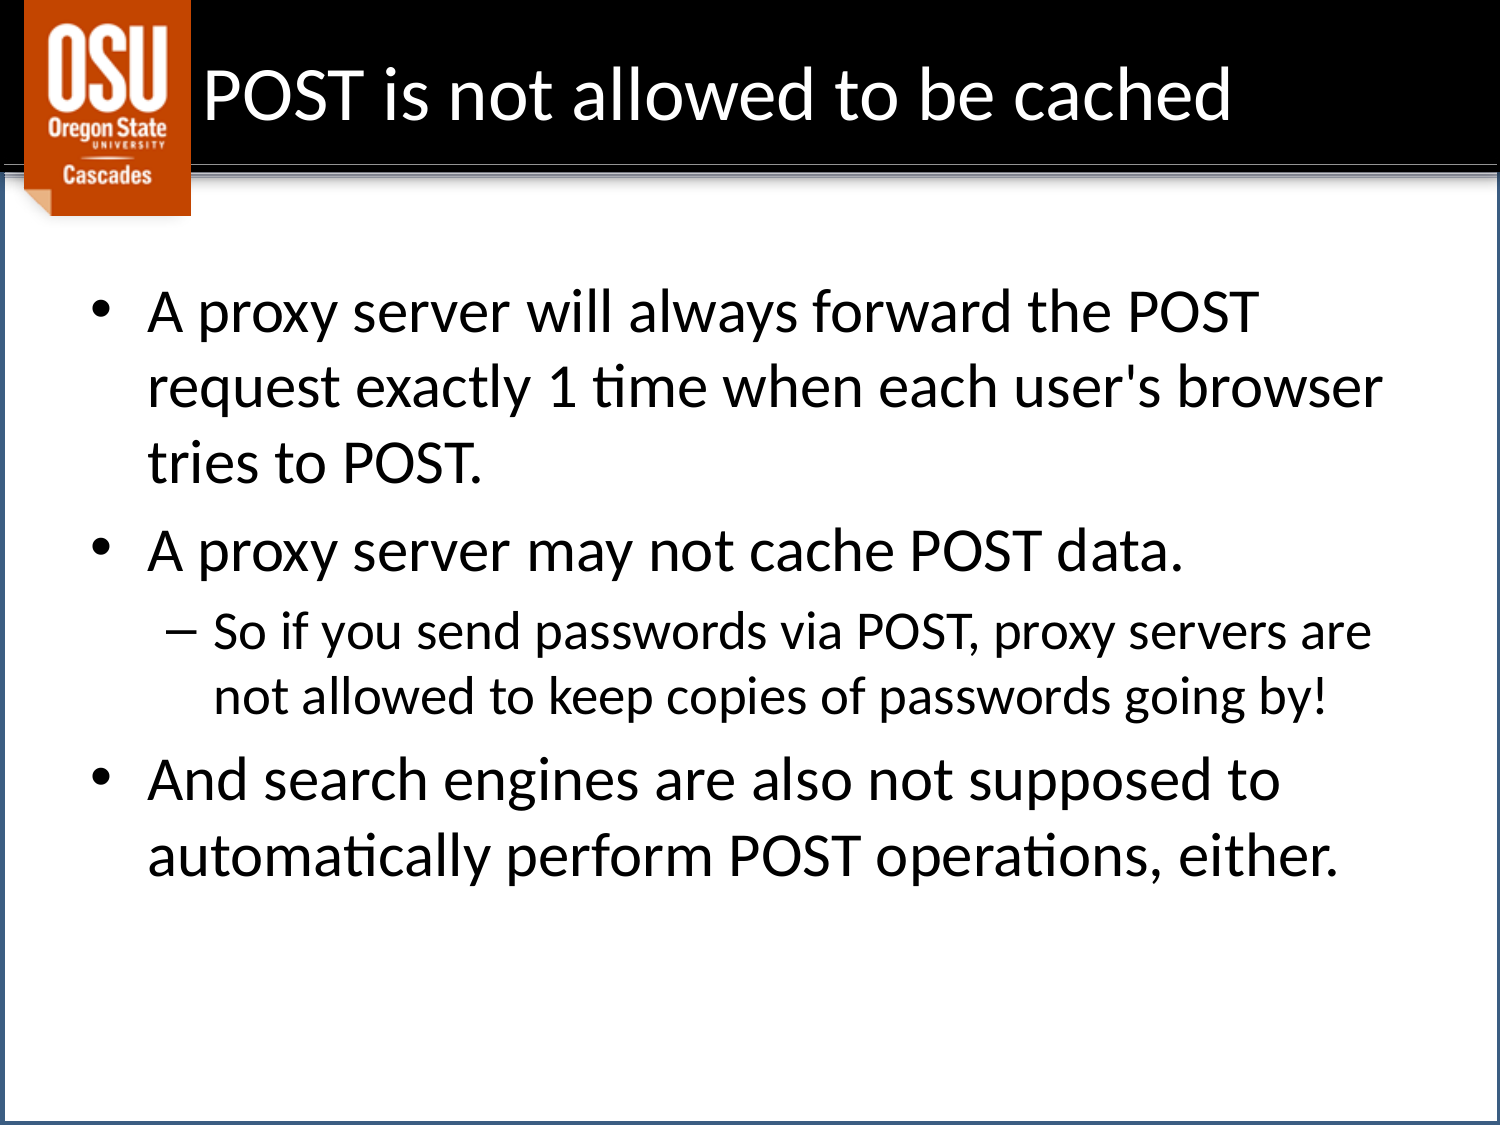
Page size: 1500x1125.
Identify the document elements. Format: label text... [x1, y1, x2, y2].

list A proxy server will always forward the POST request exactly 1 time when each user's browser tries to POST. A proxy server may not cache POST data. So if you send passwords via POST, proxy servers are not allowed to keep copies of passwords going by! And search engines are also not supposed to automatically perform POST operations, either. [75, 262, 1425, 1005]
picture [0, 0, 1500, 1125]
title POST is not allowed to be cached [187, 0, 1425, 184]
